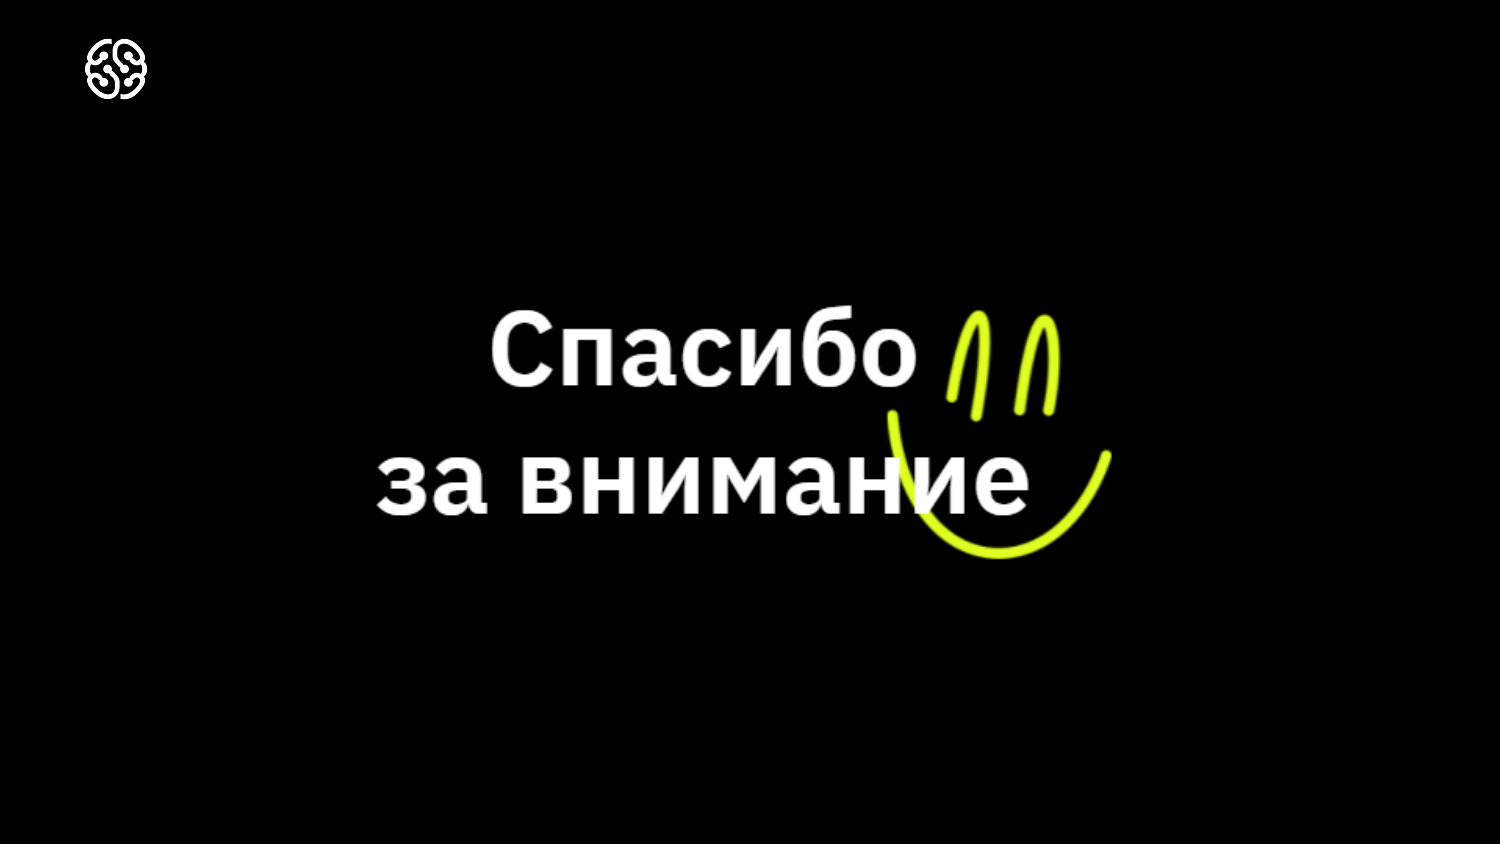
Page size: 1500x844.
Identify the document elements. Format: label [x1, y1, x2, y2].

picture [289, 251, 1152, 593]
picture [76, 29, 156, 109]
